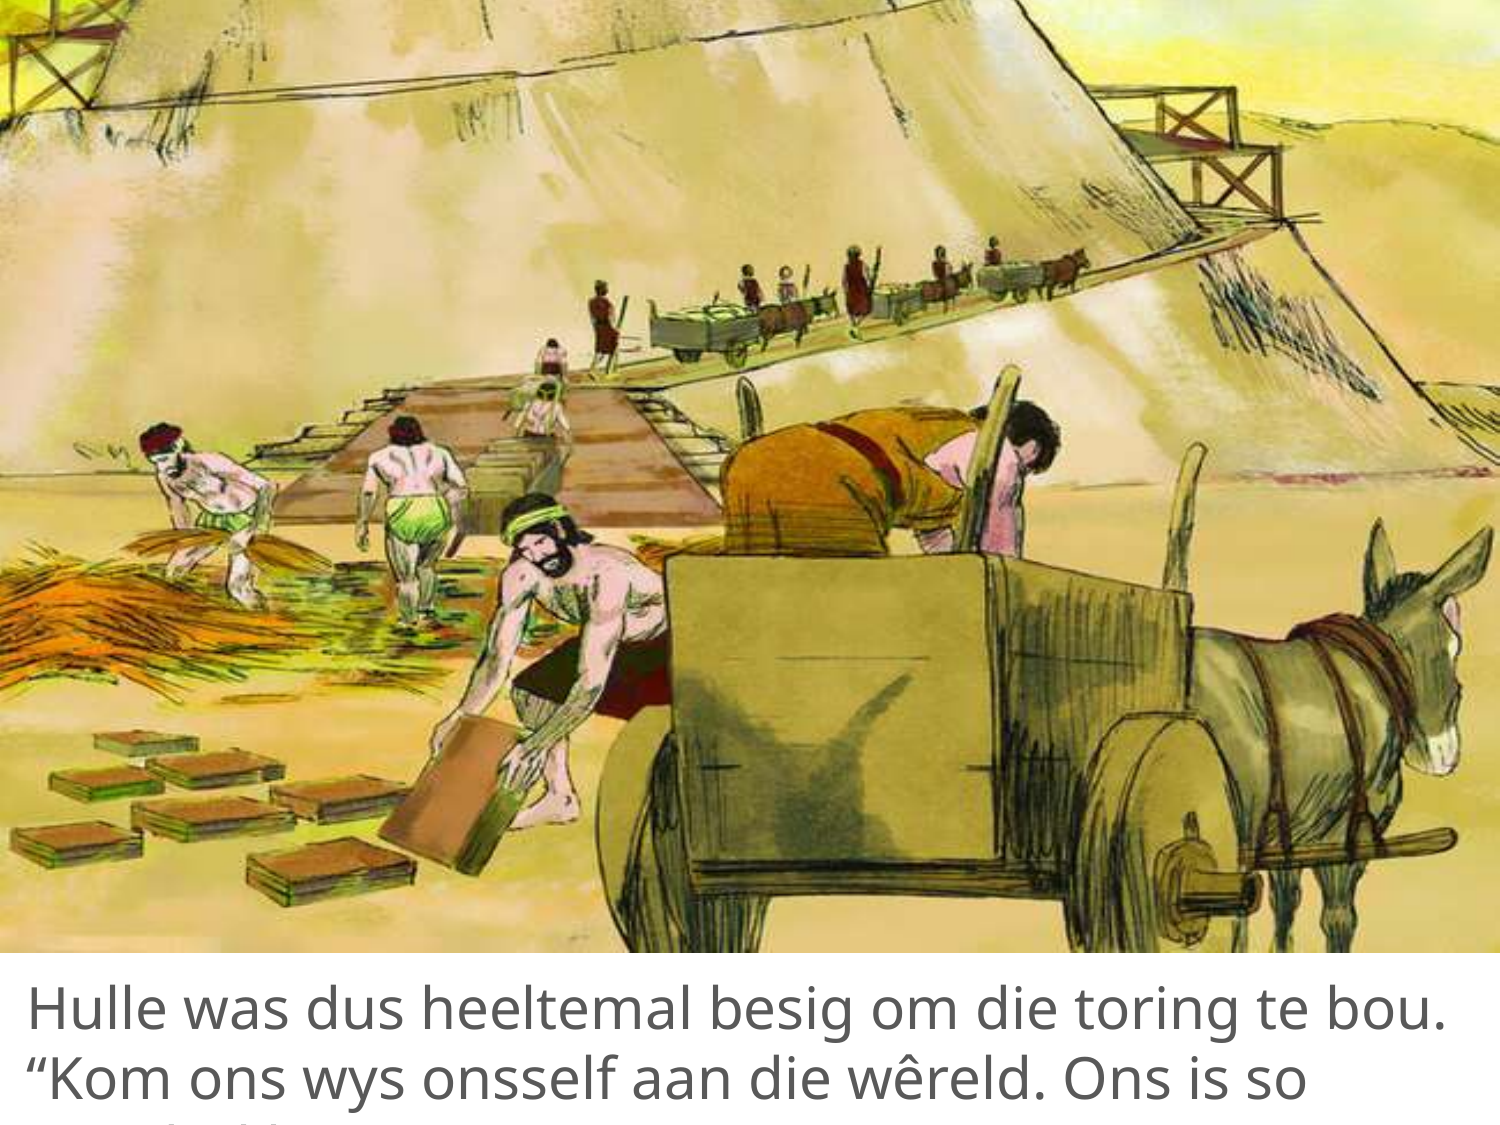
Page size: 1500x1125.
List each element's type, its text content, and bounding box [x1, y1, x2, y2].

text_box Hulle was dus heeltemal besig om die toring te bou. “Kom ons wys onsself aan die wêreld. Ons is so wonderlik!” [11, 964, 1483, 1125]
picture [0, 0, 1500, 953]
